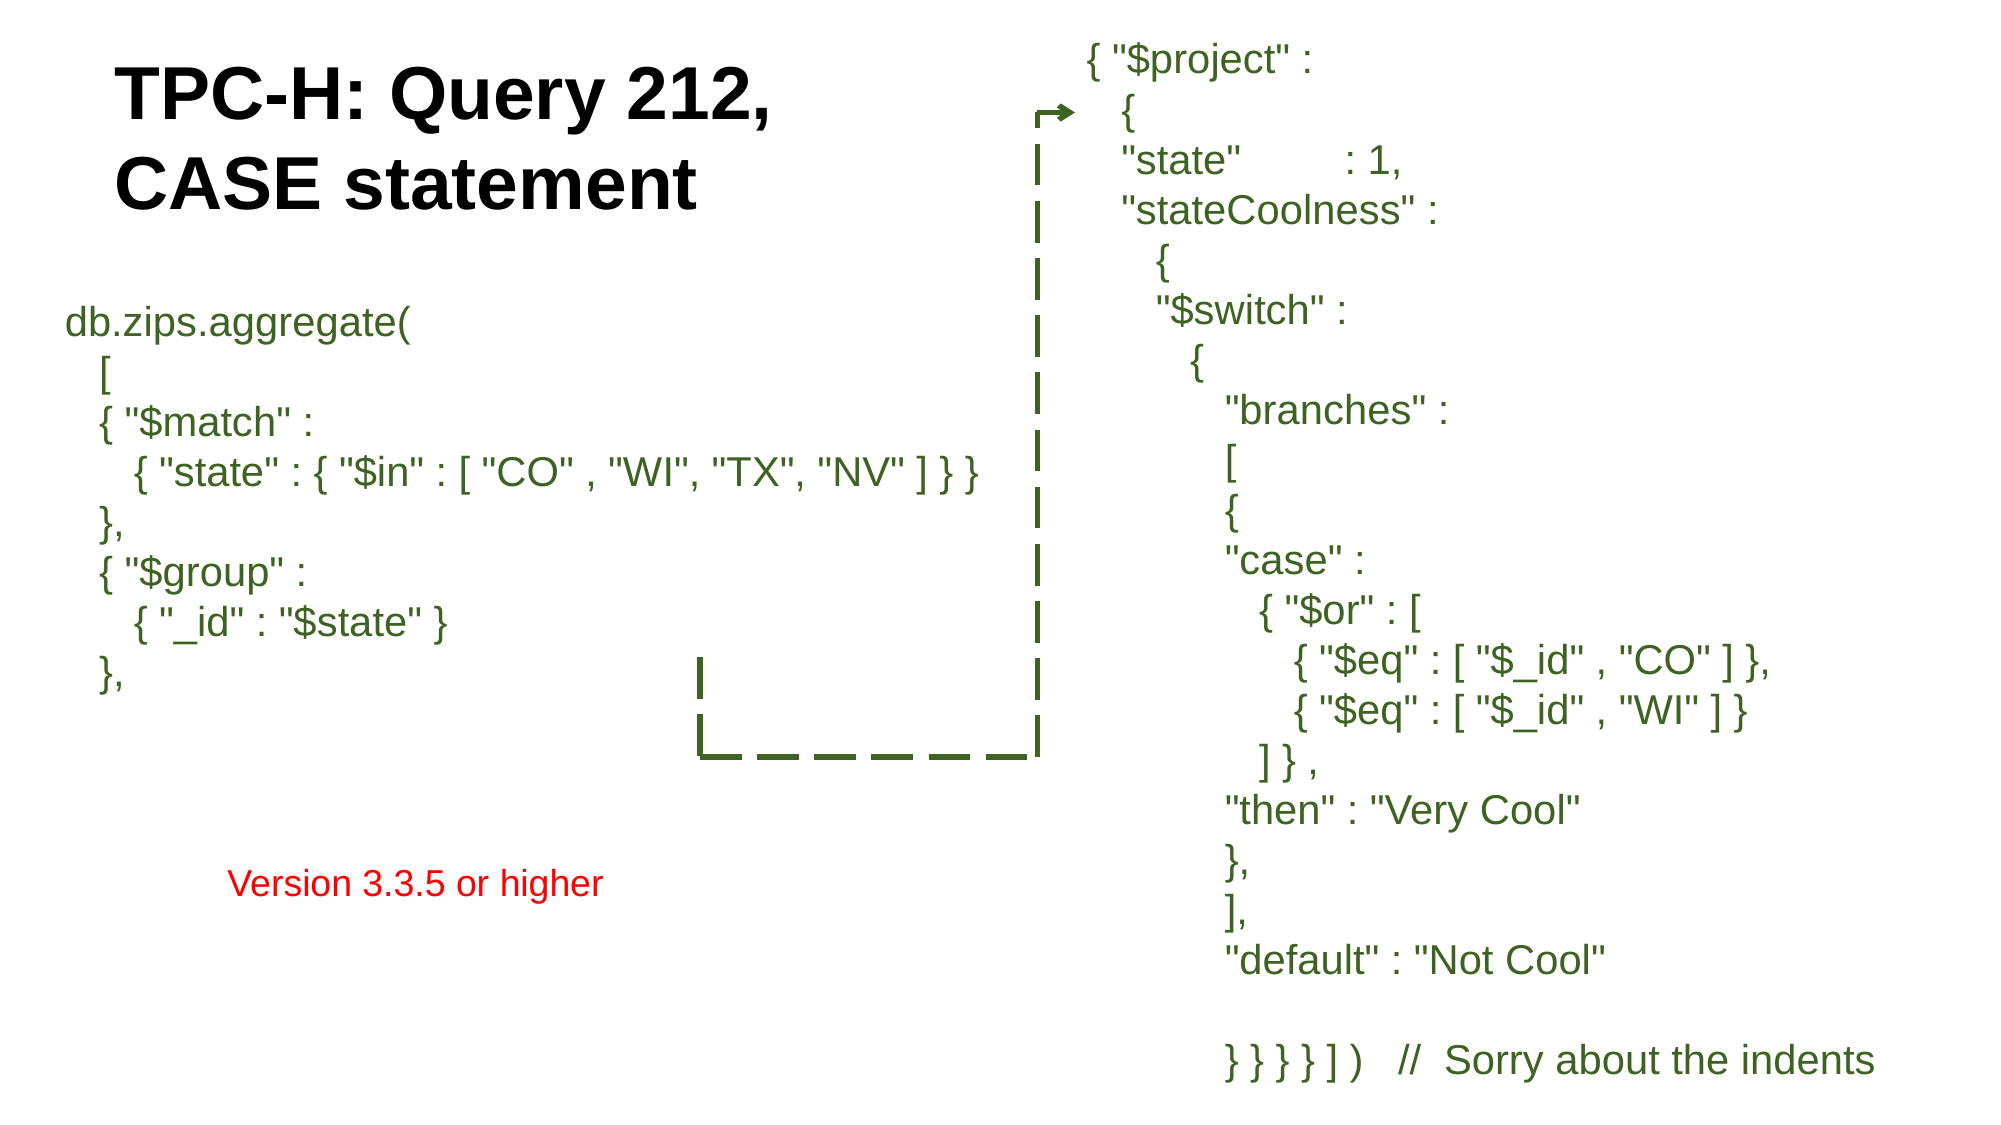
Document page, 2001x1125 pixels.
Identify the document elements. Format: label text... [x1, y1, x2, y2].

text_box Version 3.3.5 or higher [212, 851, 763, 912]
text_box db.zips.aggregate( [ { "$match" : { "state" : { "$in" : [ "CO" , "WI", "TX", "NV" ] } } }, { "$group" : { "_id" : "$state" } }, [49, 287, 1033, 753]
text_box { "$project" : { "state" : 1, "stateCoolness" : { "$switch" : { "branches" : [ { "case" : { "$or" : [ { "$eq" : [ "$_id" , "CO" ] }, { "$eq" : [ "$_id" , "WI" ] } ] } , "then" : "Very Cool" }, ], "default" : "Not Cool" } } } } ] ) // Sorry about the indents [1037, 24, 1975, 1091]
text_box TPC-H: Query 212, CASE statement [99, 37, 1037, 225]
